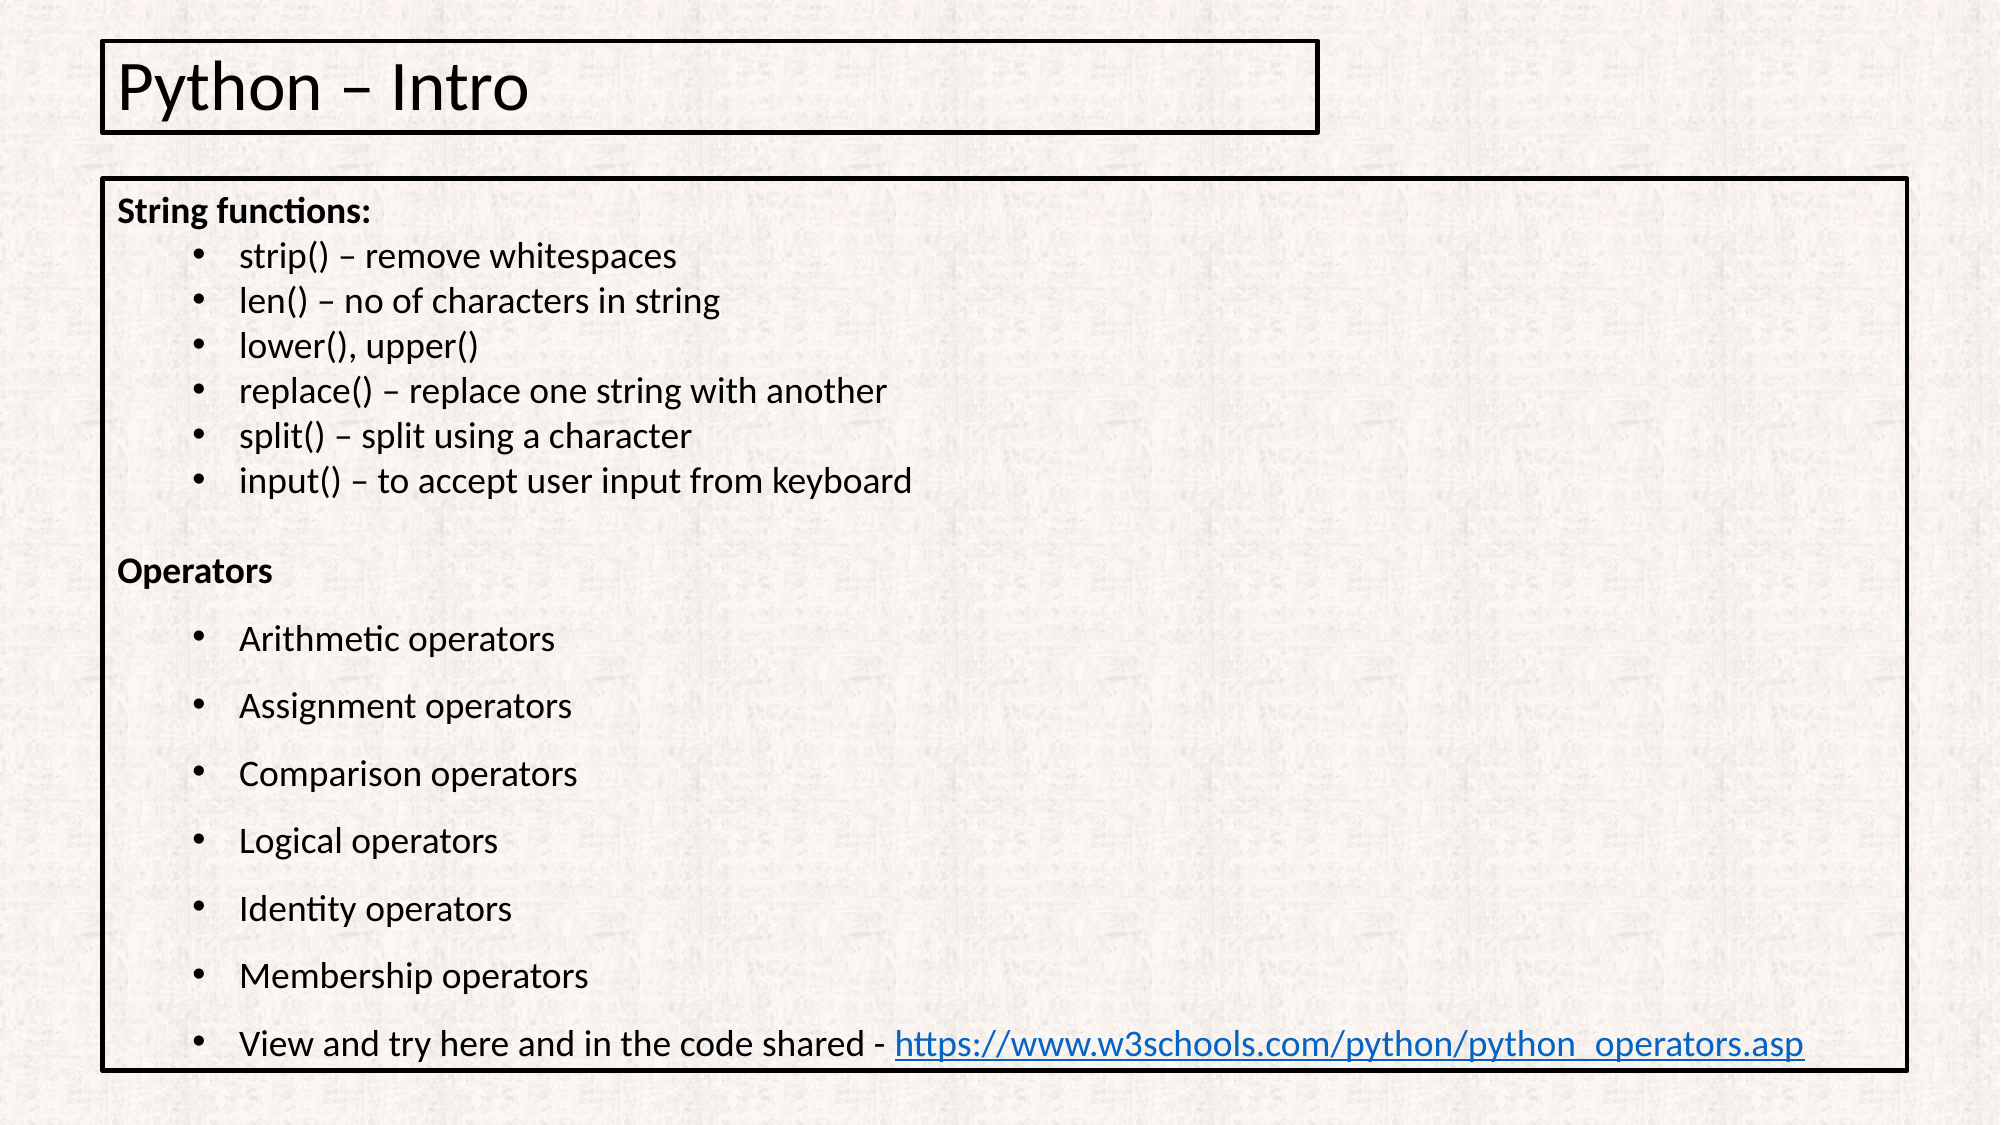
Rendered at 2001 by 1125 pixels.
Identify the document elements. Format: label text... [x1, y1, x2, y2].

text_box String functions: strip() – remove whitespaces len() – no of characters in string lower(), upper() replace() – replace one string with another split() – split using a character input() – to accept user input from keyboard Operators Arithmetic operators Assignment operators Comparison operators Logical operators Identity operators Membership operators View and try here and in the code shared - https://www.w3schools.com/python/python_operators.asp [102, 178, 1908, 1071]
text_box Python – Intro [102, 40, 1318, 133]
picture [0, 0, 2001, 1125]
